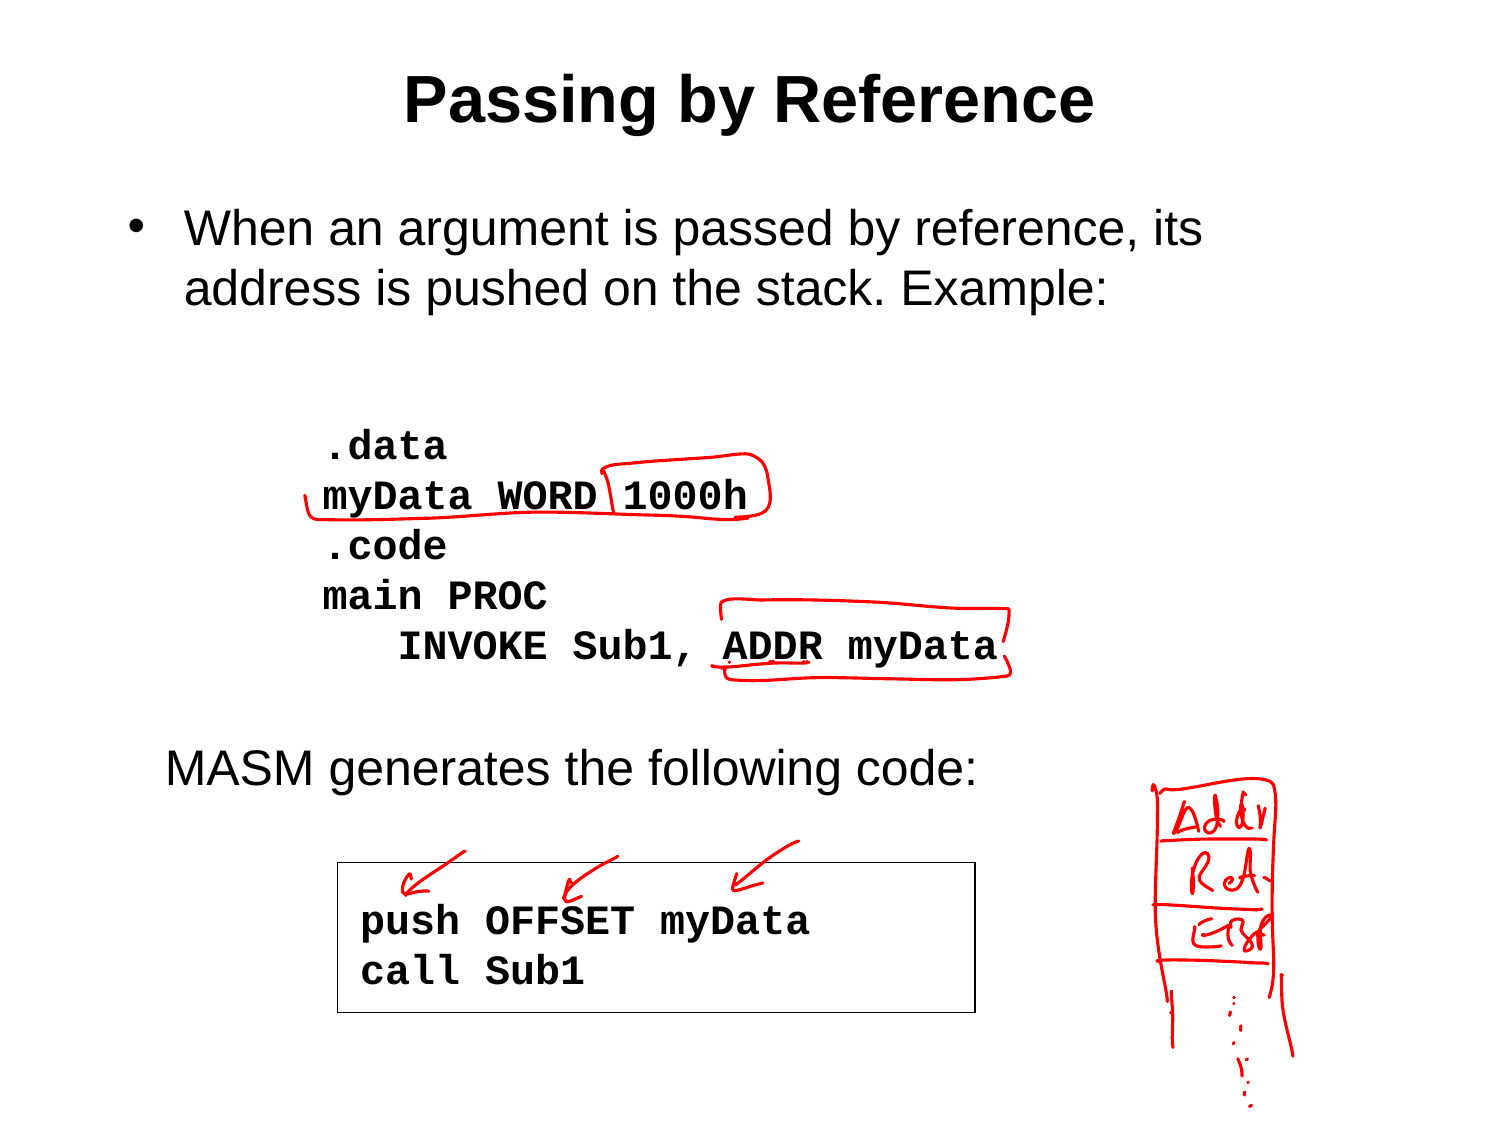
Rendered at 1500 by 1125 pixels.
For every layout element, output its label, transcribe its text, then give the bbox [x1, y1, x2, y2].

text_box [149, 712, 1076, 1013]
text_box .data myData WORD 1000h .code main PROC INVOKE Sub1, ADDR myData [300, 387, 1100, 700]
list When an argument is passed by reference, its address is pushed on the stack. Example: [112, 187, 1388, 350]
title Passing by Reference [75, 24, 1425, 168]
